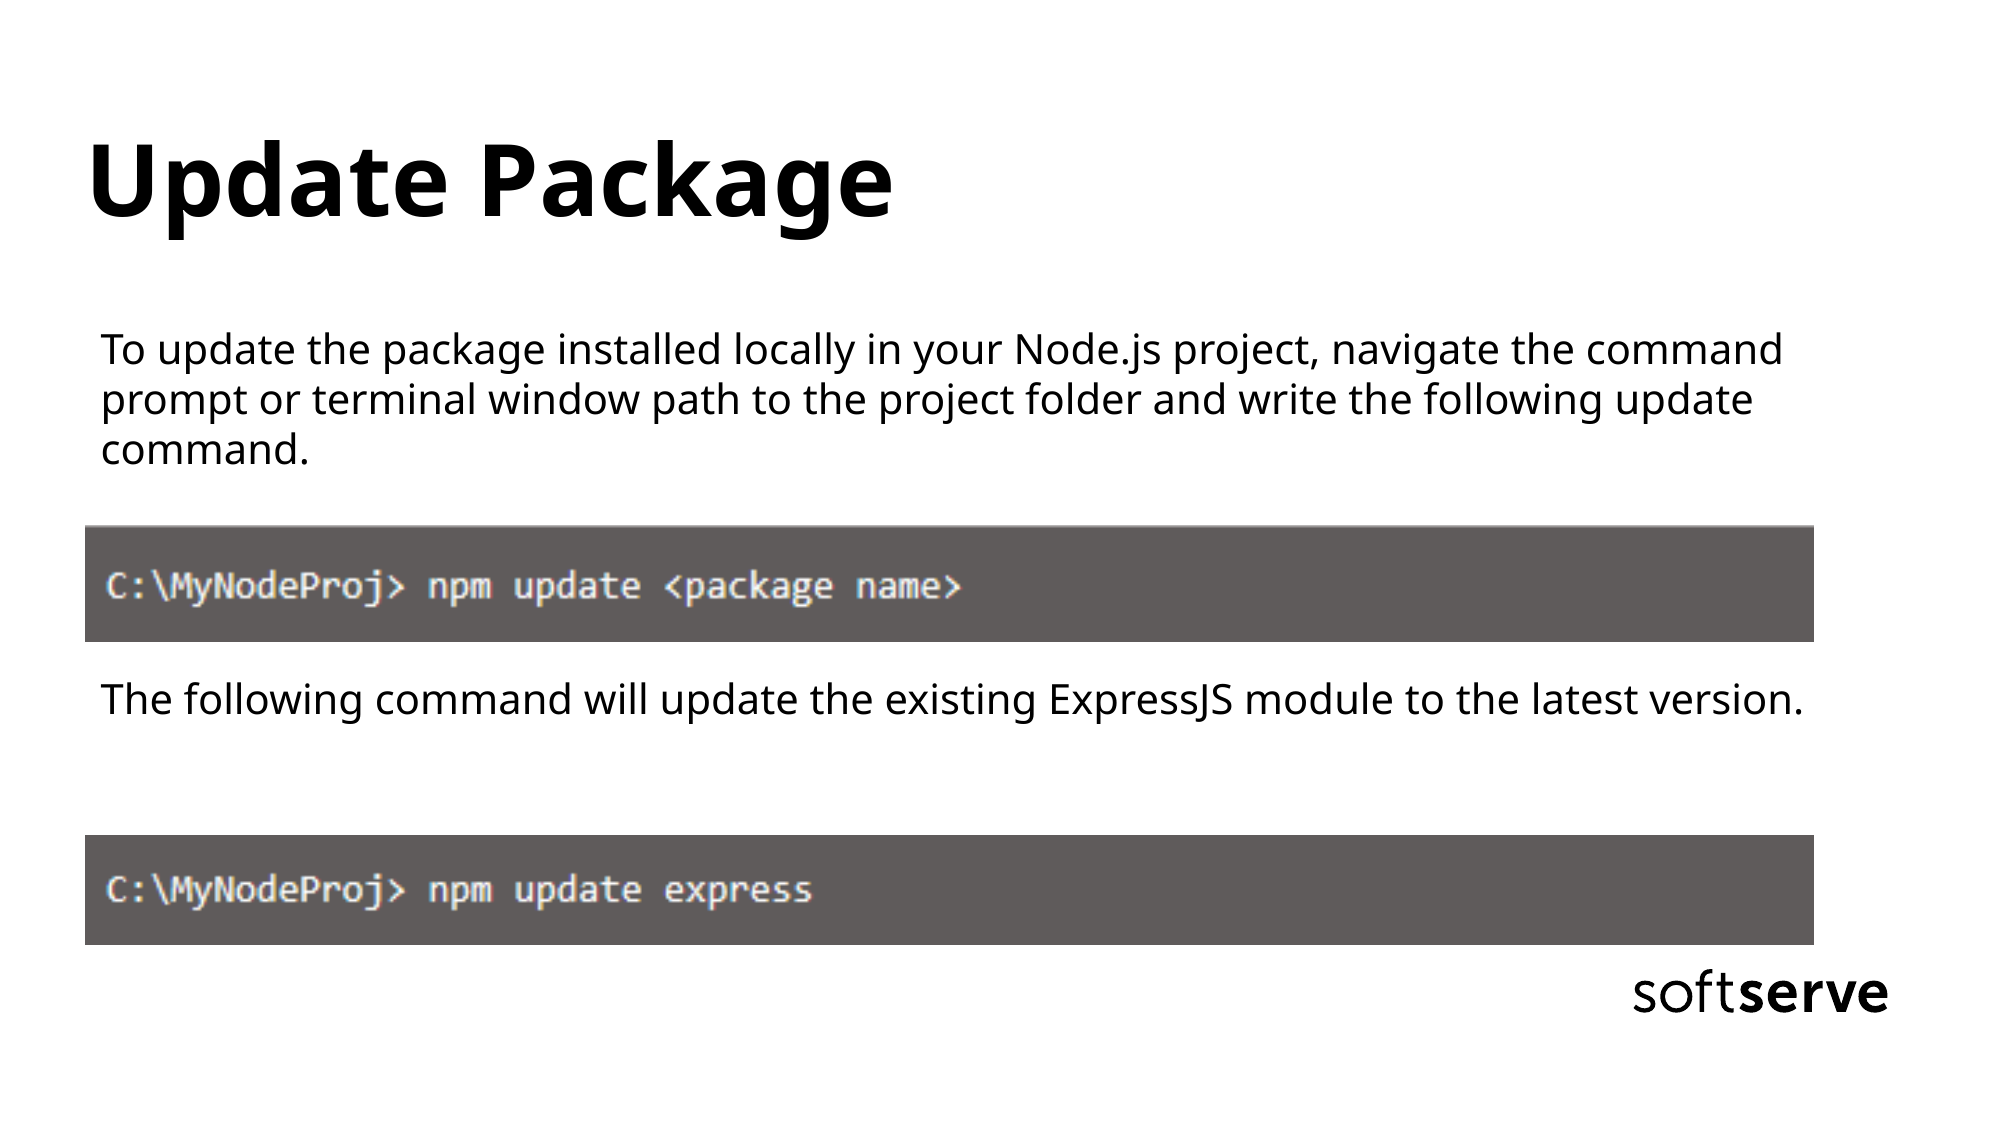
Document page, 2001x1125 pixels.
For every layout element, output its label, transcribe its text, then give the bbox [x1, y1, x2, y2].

text_box To update the package installed locally in your Node.js project, navigate the command prompt or terminal window path to the project folder and write the following update command. The following command will update the existing ExpressJS module to the latest version. [85, 315, 1929, 731]
picture [85, 525, 1814, 642]
picture [85, 835, 1814, 945]
text_box Update Package [85, 0, 1861, 282]
